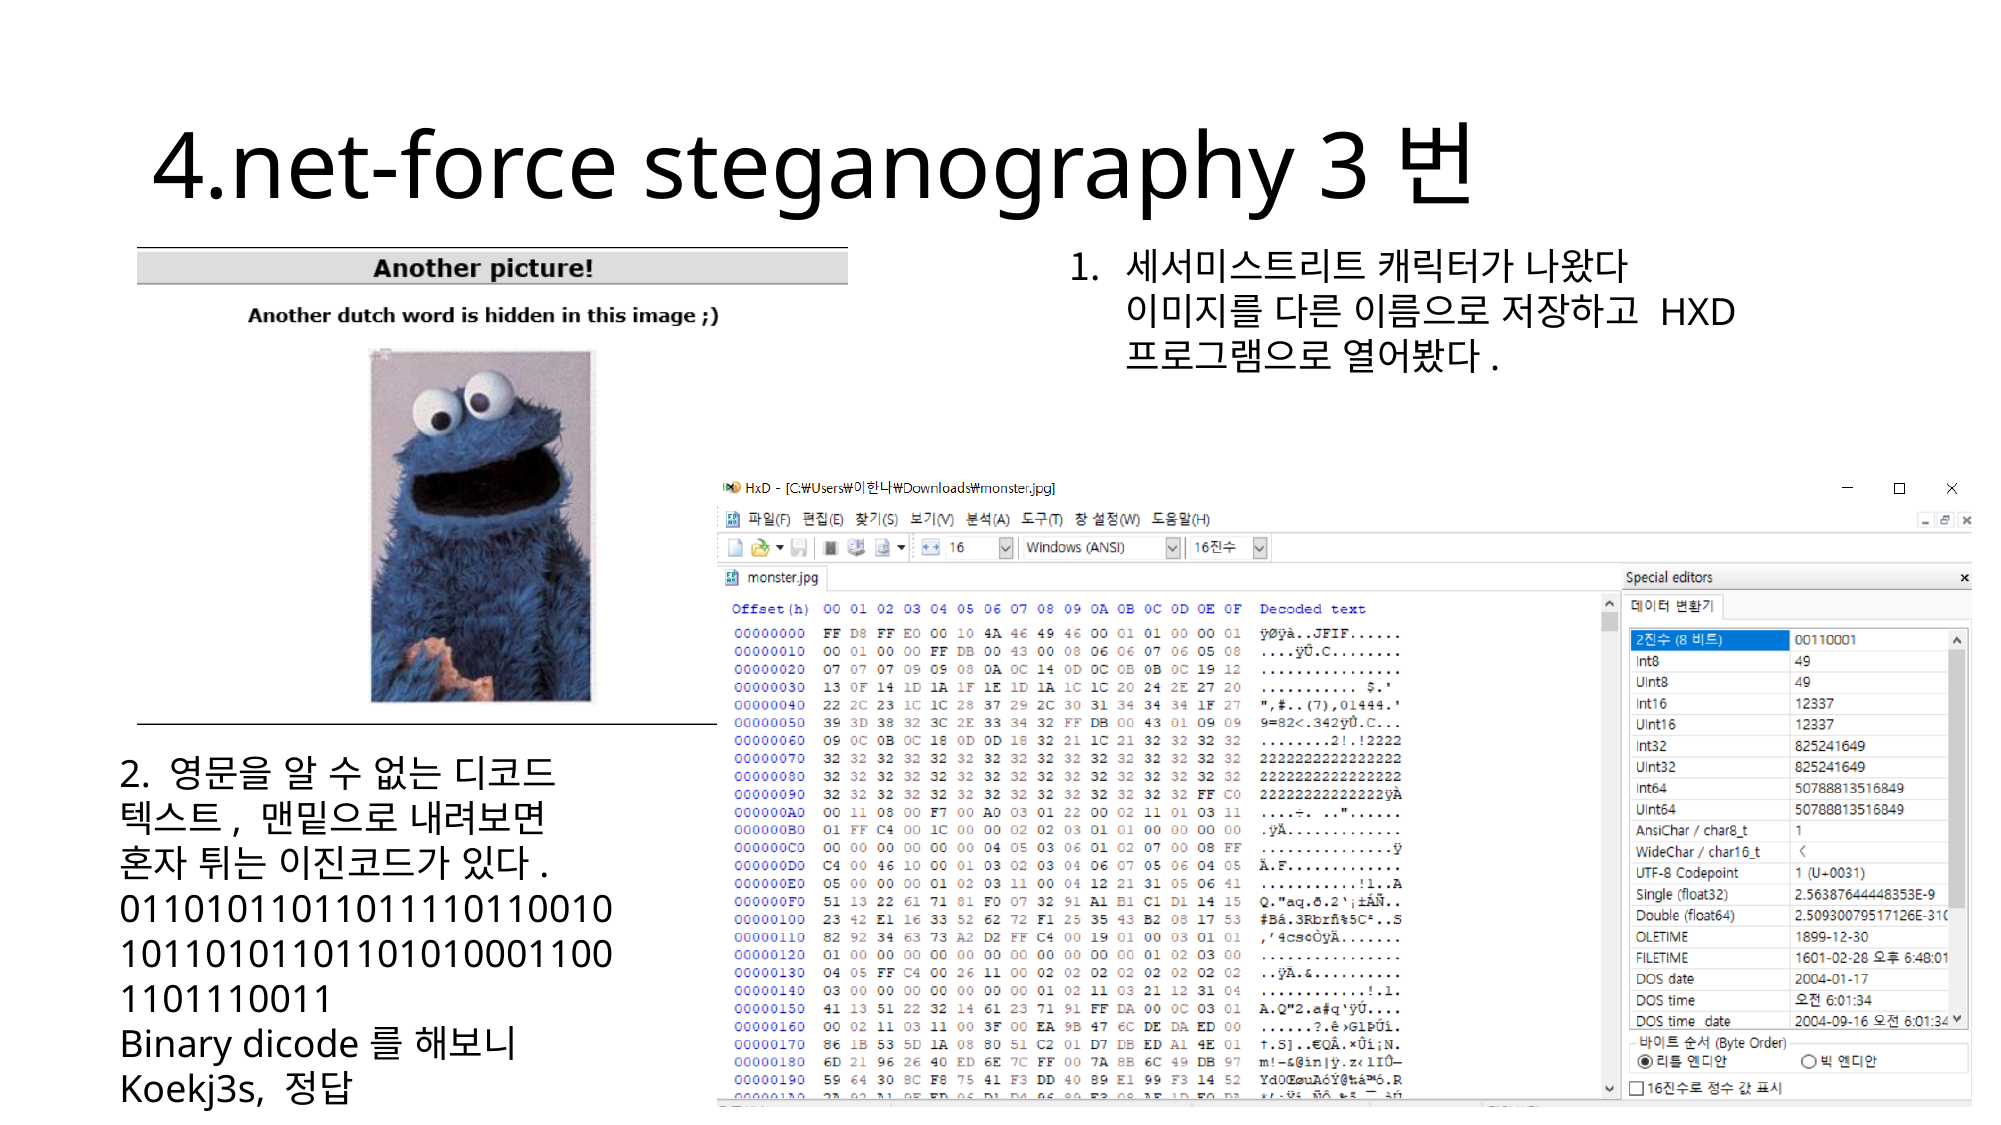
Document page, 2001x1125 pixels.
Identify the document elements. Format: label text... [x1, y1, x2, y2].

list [137, 247, 848, 725]
picture [717, 478, 1972, 1107]
text_box 세서미스트리트 캐릭터가 나왔다 이미지를 다른 이름으로 저장하고 HXD 프로그램으로 열어봤다. [1054, 235, 1785, 431]
text_box 2. 영문을 알 수 없는 디코드 텍스트, 맨밑으로 내려보면 혼자 튀는 이진코드가 있다. 01101011011011110110010101101011011010100011001101110011 Binary dicode를 해보니 Koekj3s, 정답 [104, 742, 640, 1117]
title 4.net-force steganography 3번 [137, 59, 1863, 278]
